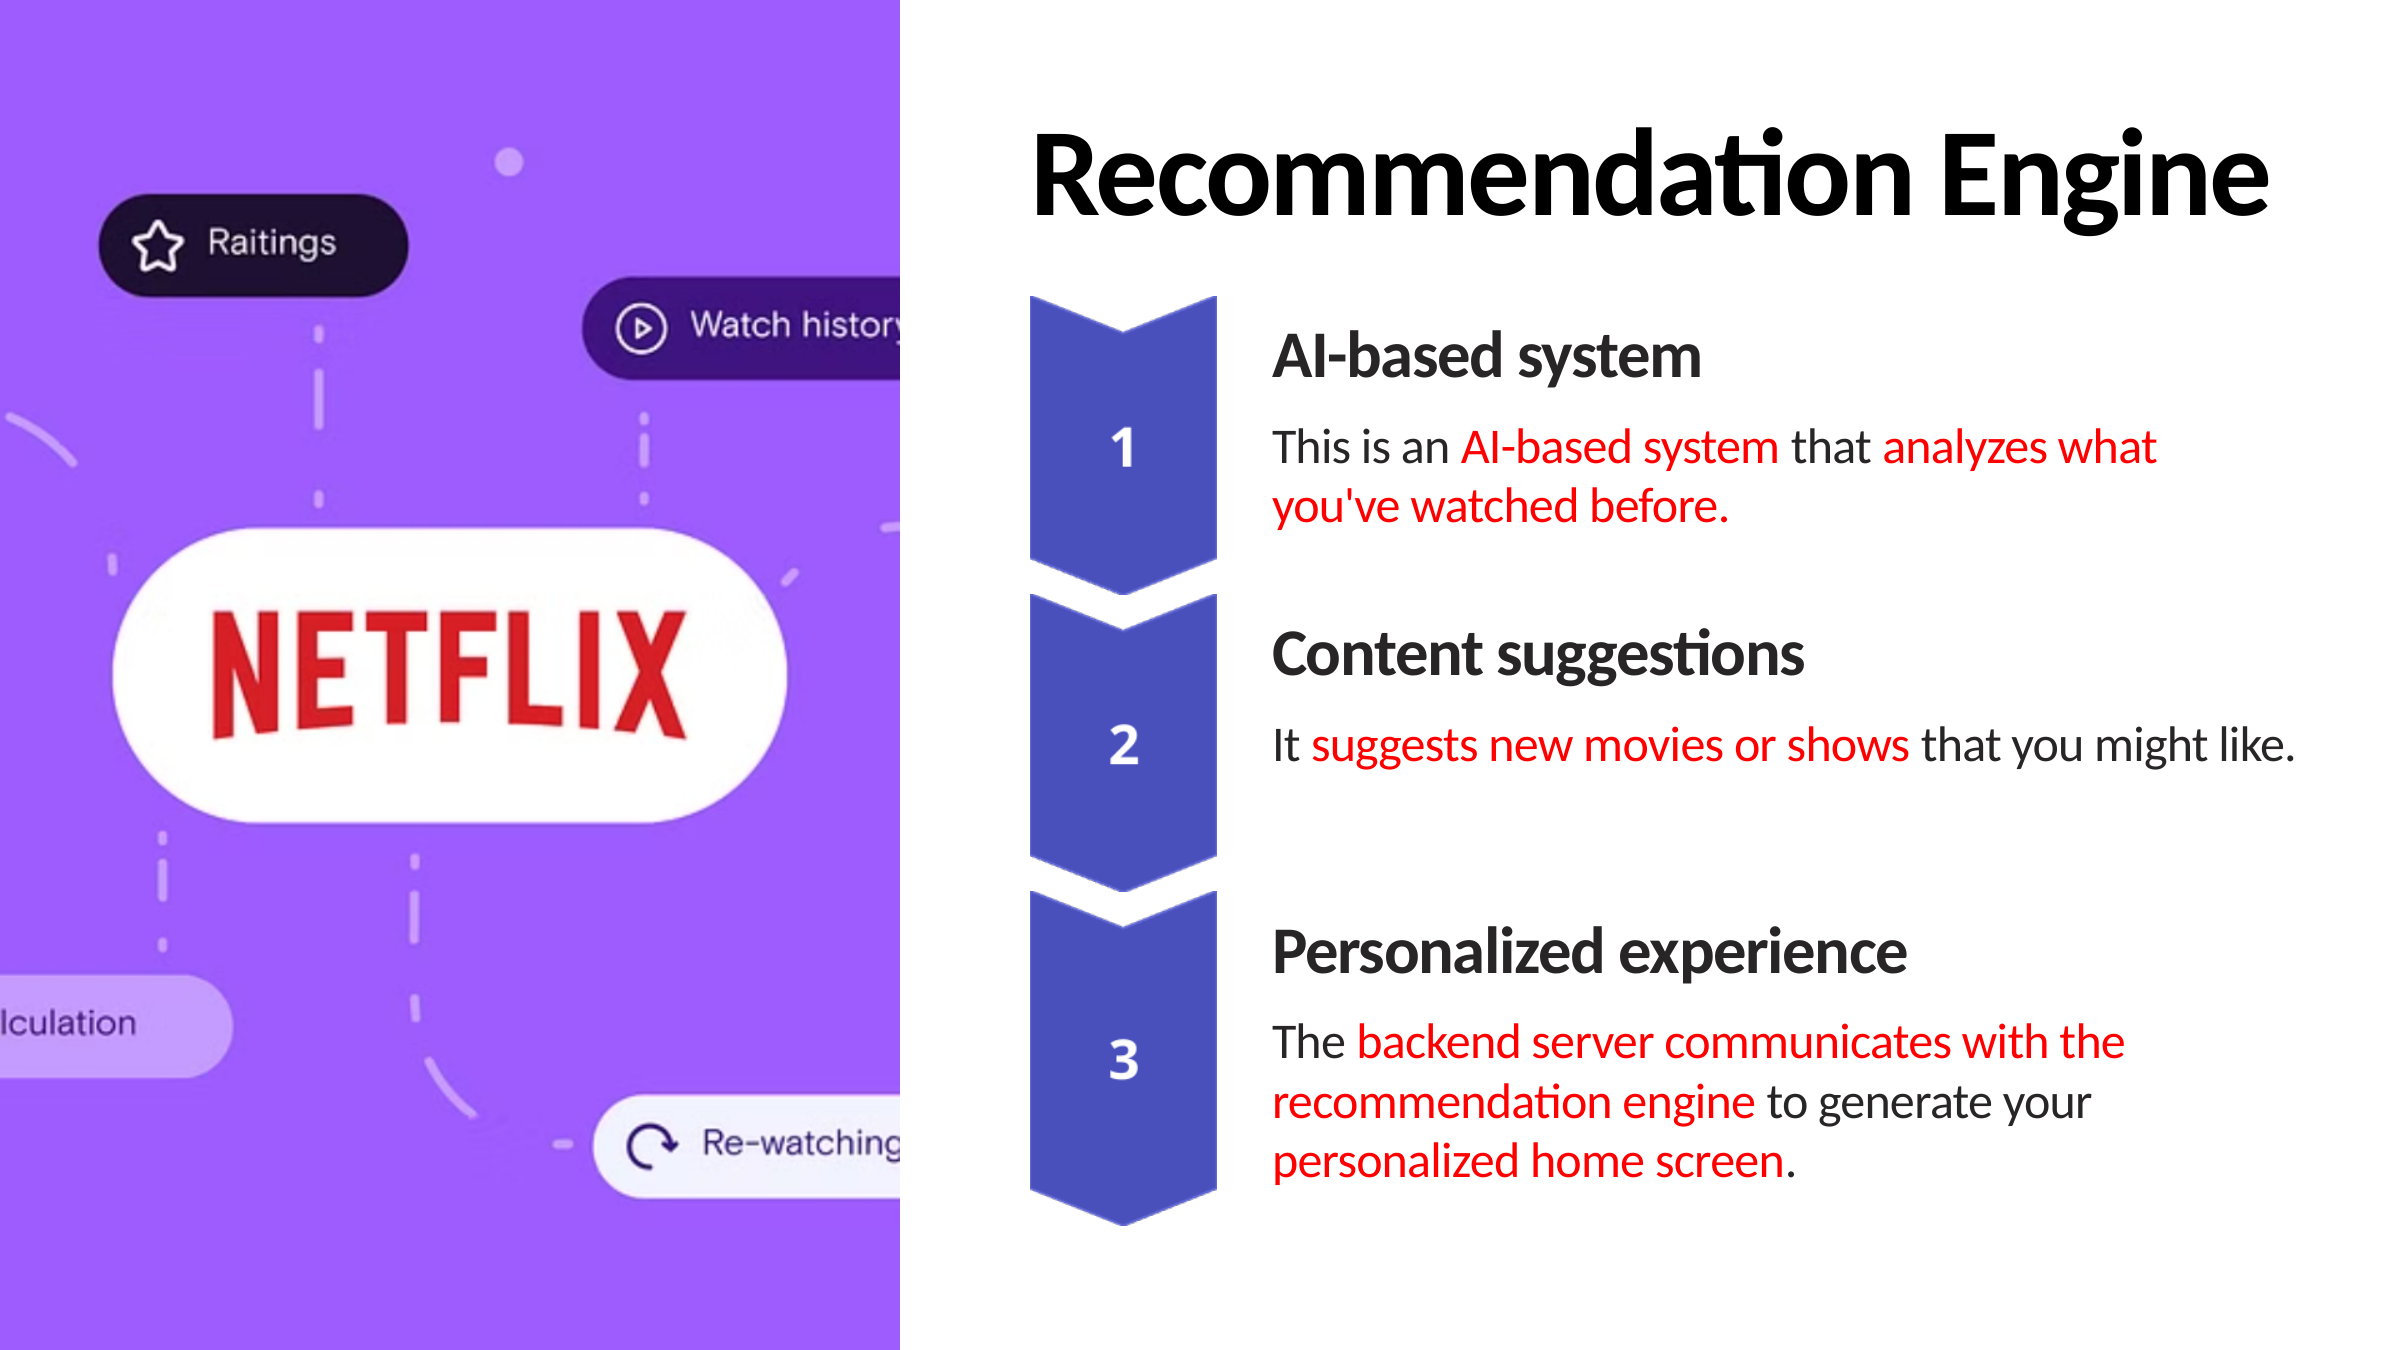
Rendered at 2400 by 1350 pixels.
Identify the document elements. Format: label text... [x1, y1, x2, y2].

text_box AI-based system [1271, 333, 1738, 392]
text_box This is an AI-based system that analyzes what you've watched before. [1272, 414, 2270, 534]
text_box Content suggestions [1271, 631, 1738, 690]
text_box It suggests new movies or shows that you might like. [1272, 711, 2270, 772]
text_box The backend server communicates with the recommendation engine to generate your personalized home screen. [1272, 1009, 2270, 1189]
picture [1030, 296, 1217, 1226]
picture [0, 0, 900, 1350]
text_box Recommendation Engine [1030, 124, 2103, 241]
text_box Personalized experience [1272, 929, 1800, 988]
